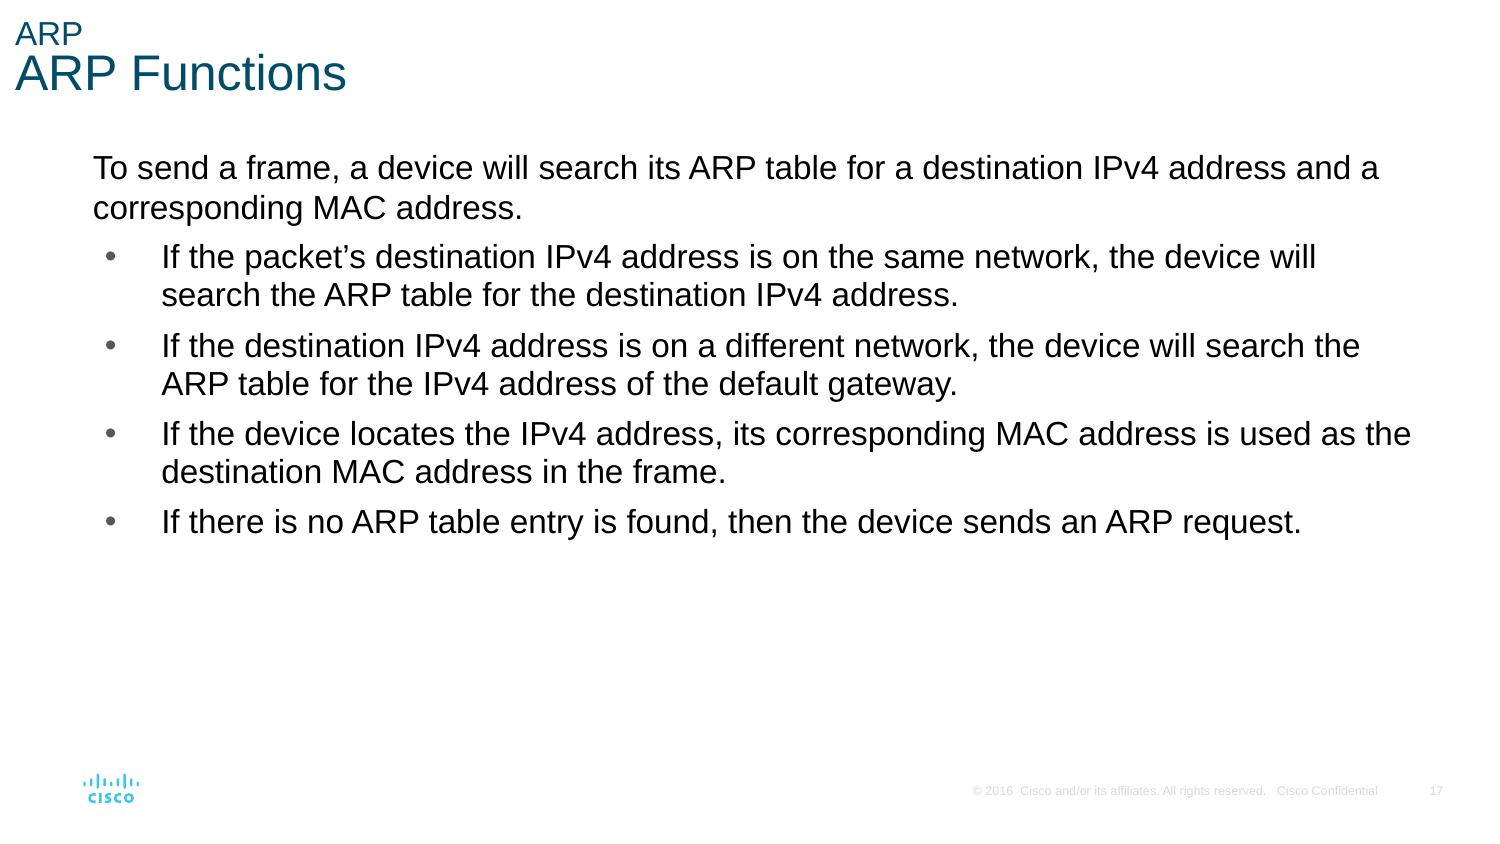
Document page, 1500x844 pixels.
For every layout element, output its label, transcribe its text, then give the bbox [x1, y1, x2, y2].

title ARP ARP Functions [0, 0, 1369, 121]
list To send a frame, a device will search its ARP table for a destination IPv4 address and a corresponding MAC address. If the packet’s destination IPv4 address is on the same network, the device will search the ARP table for the destination IPv4 address. If the destination IPv4 address is on a different network, the device will search the ARP table for the IPv4 address of the default gateway. If the device locates the IPv4 address, its corresponding MAC address is used as the destination MAC address in the frame. If there is no ARP table entry is found, then the device sends an ARP request. [77, 138, 1437, 726]
